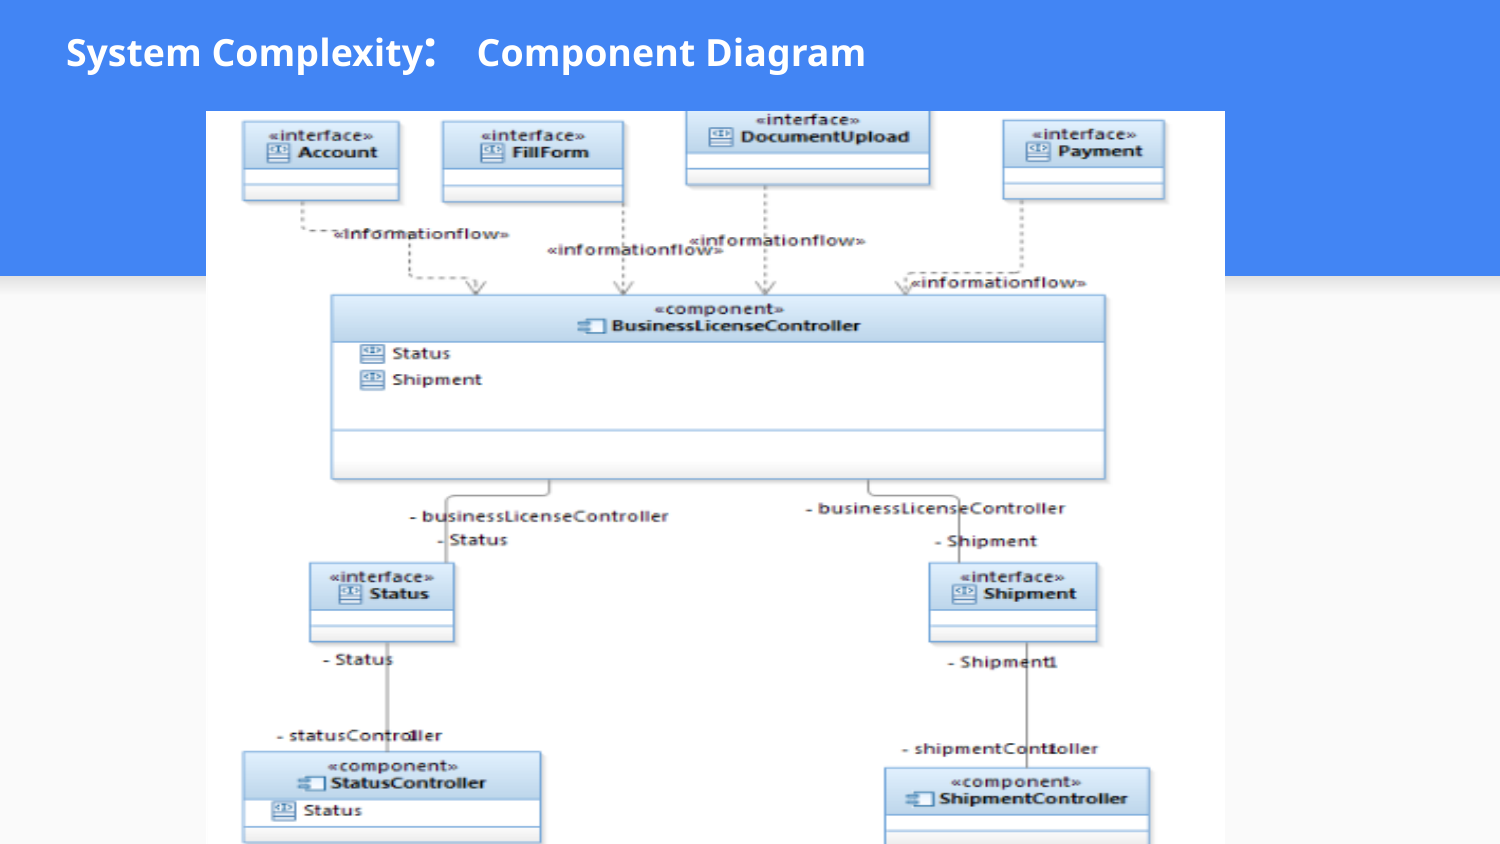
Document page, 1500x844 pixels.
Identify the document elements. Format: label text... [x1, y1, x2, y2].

title System Complexity: Component Diagram [51, 77, 1449, 172]
picture [206, 111, 1225, 844]
